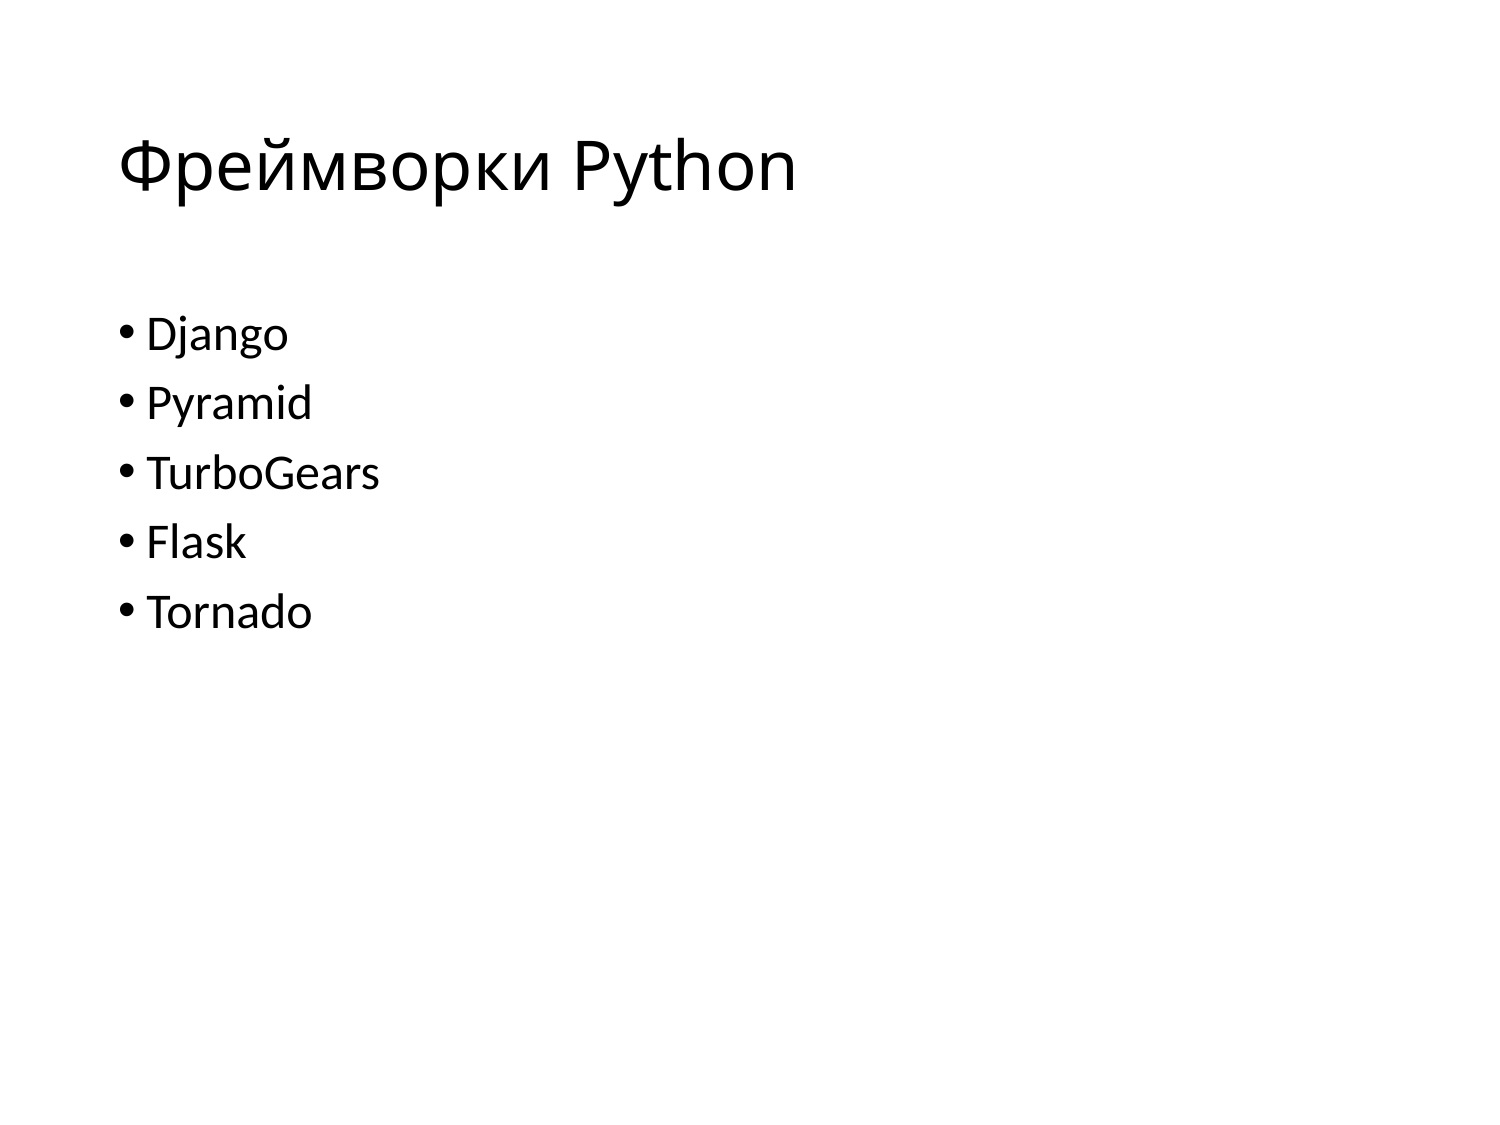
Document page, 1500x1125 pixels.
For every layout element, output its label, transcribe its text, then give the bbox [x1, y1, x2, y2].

title Фреймворки Python [103, 59, 1397, 278]
list Django Pyramid TurboGears Flask Tornado [103, 299, 1397, 1014]
